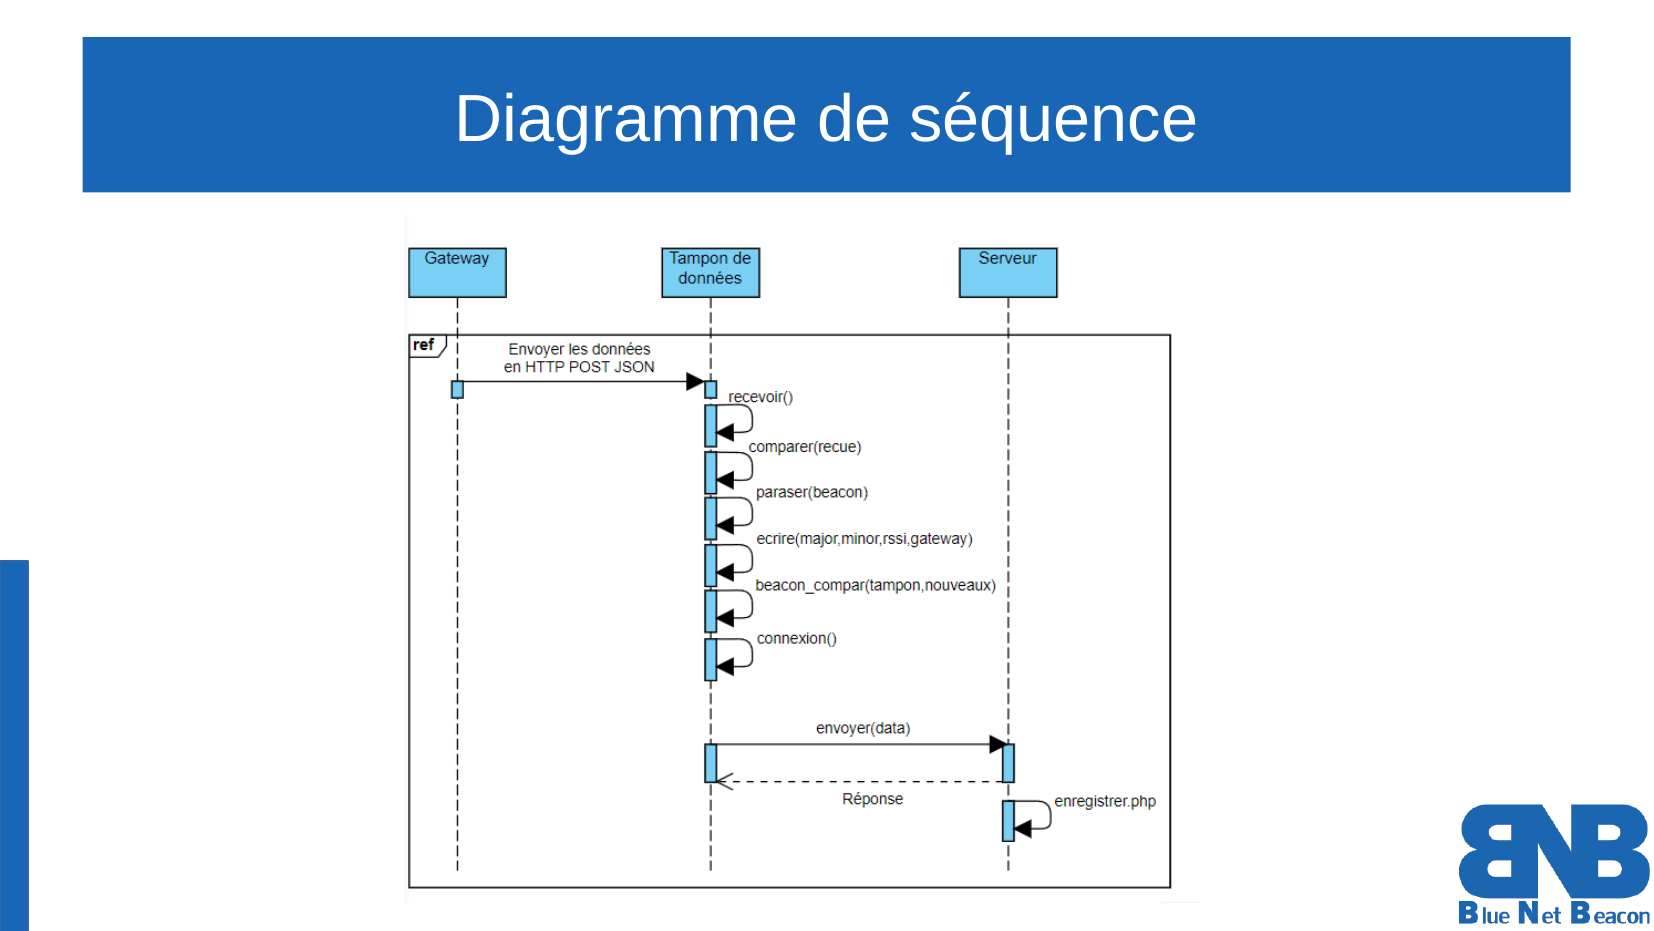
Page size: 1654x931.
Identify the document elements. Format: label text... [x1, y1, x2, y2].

text_box Diagramme de séquence [82, 37, 1571, 193]
picture [404, 214, 1200, 904]
text_box [0, 560, 28, 931]
picture [1459, 796, 1650, 931]
